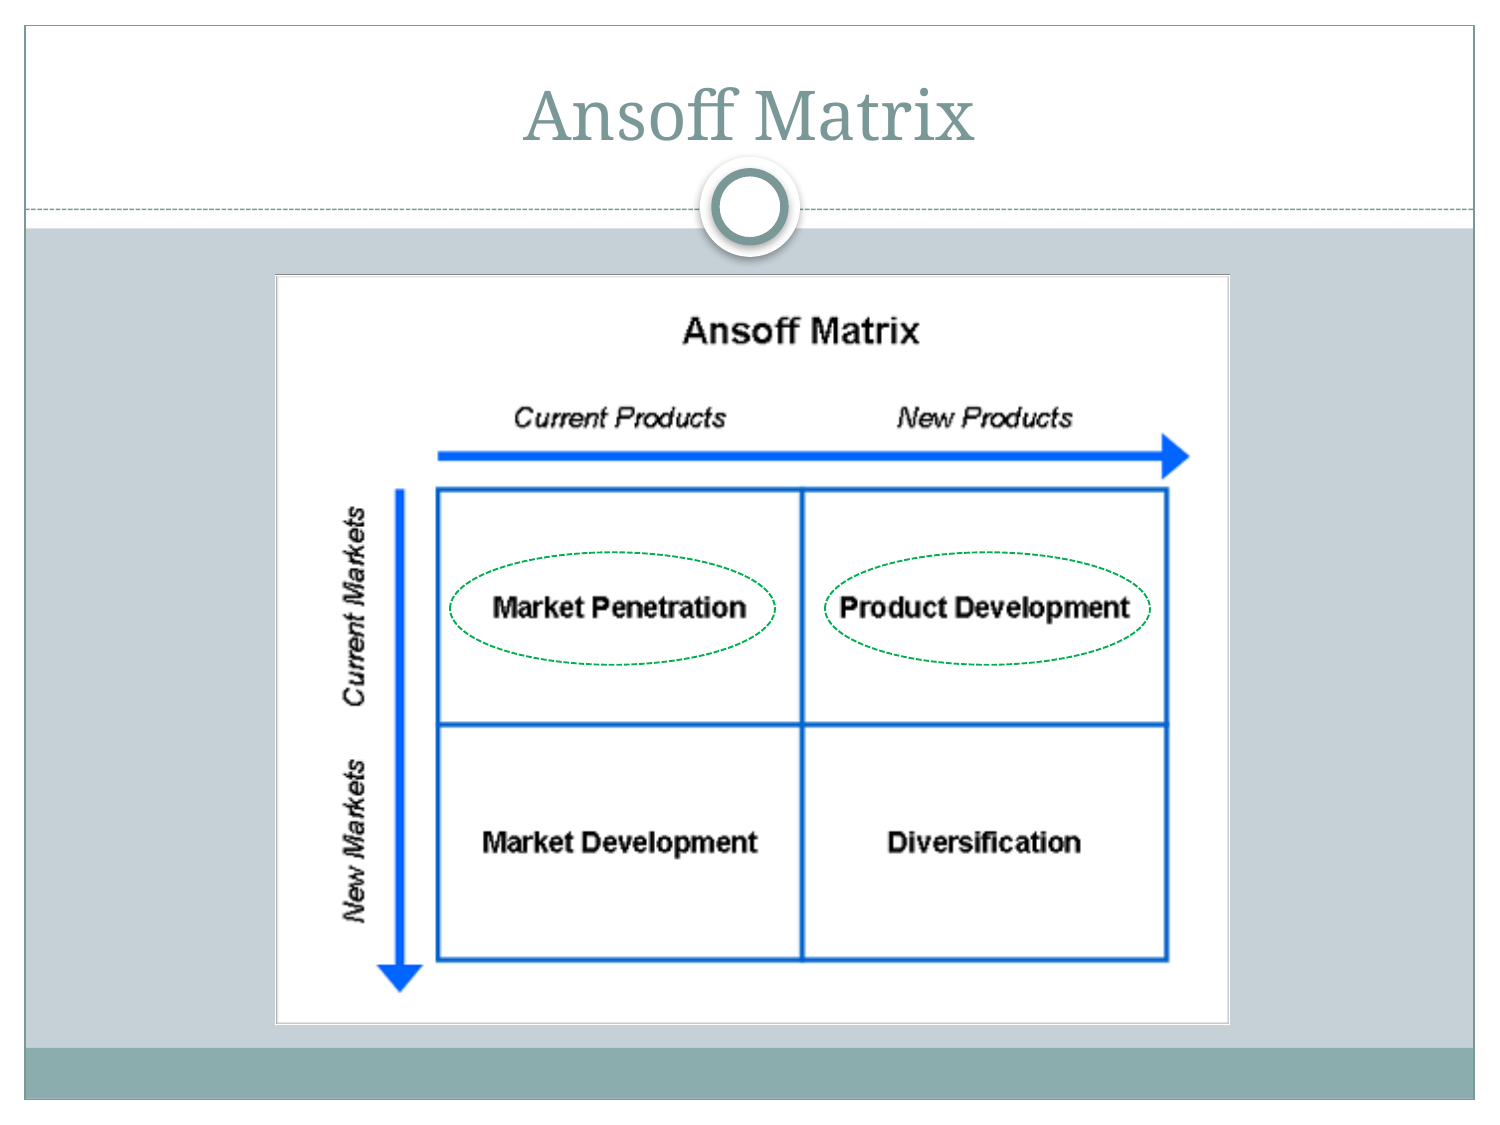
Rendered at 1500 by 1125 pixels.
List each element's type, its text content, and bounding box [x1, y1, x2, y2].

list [274, 274, 1231, 1026]
title Ansoff Matrix [49, 37, 1450, 162]
